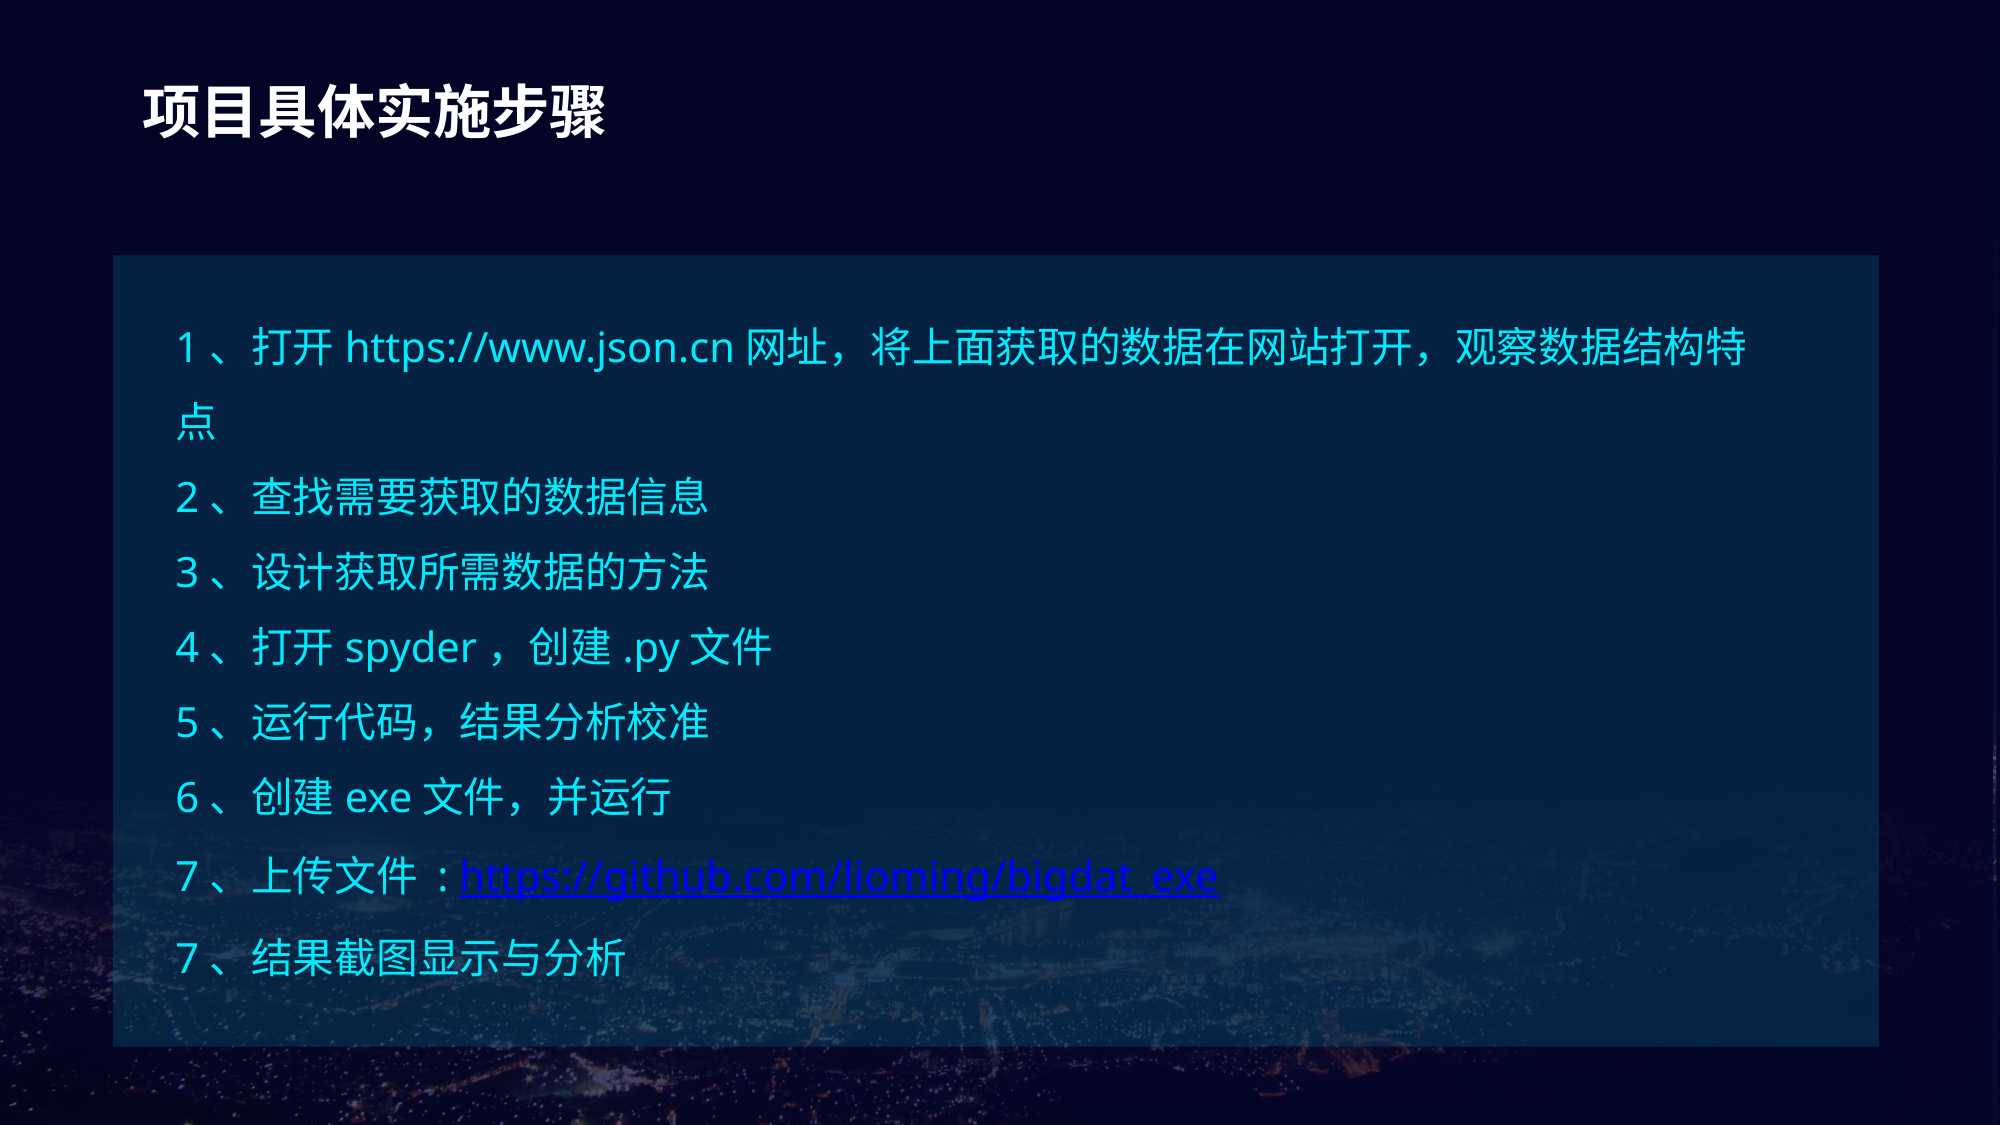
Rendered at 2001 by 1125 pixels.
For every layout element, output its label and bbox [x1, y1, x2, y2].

text_box [0, 2, 1997, 1125]
